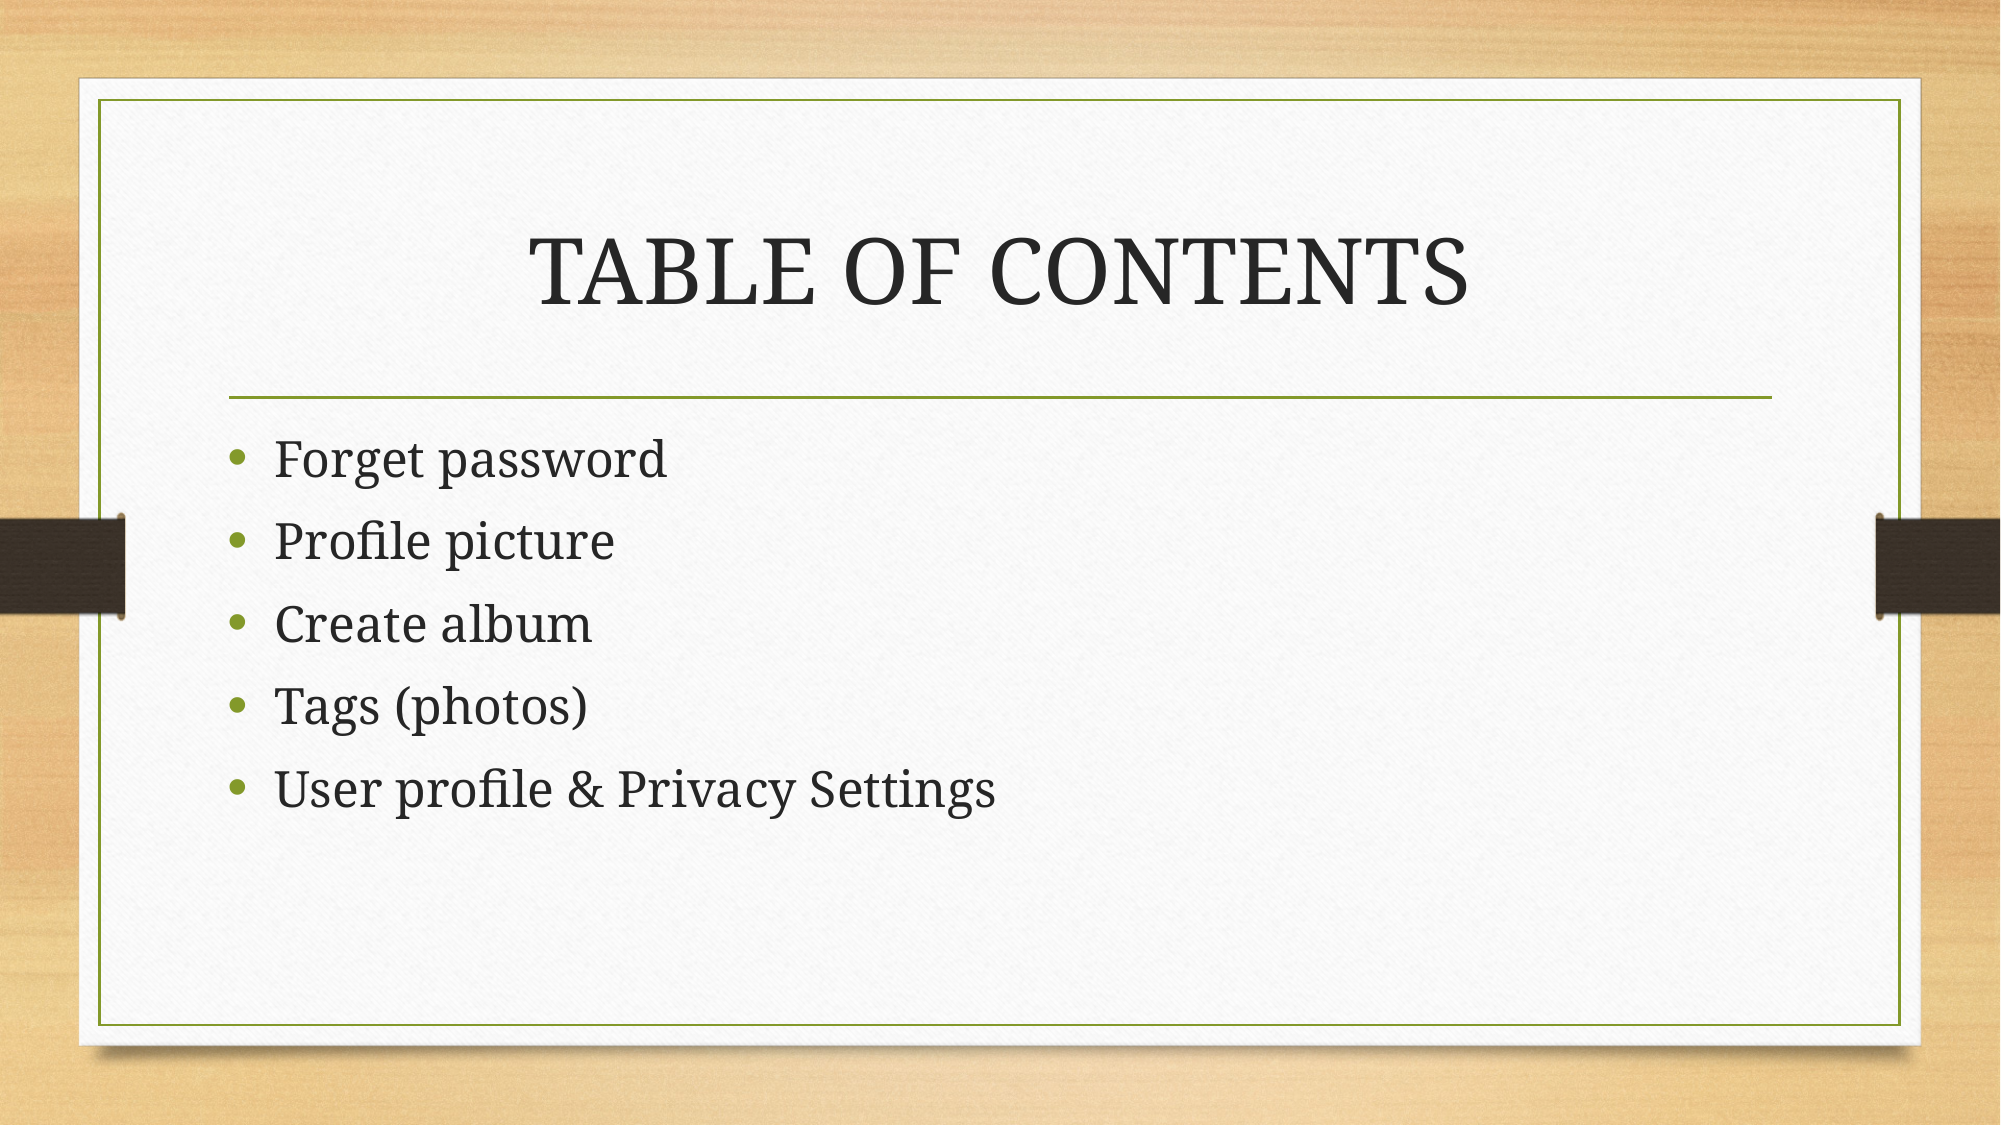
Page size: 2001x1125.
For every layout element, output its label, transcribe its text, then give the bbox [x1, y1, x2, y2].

picture [0, 0, 2001, 1125]
list Forget password Profile picture Create album Tags (photos) User profile & Privacy Settings [212, 419, 1788, 964]
title TABLE OF CONTENTS [212, 161, 1788, 375]
